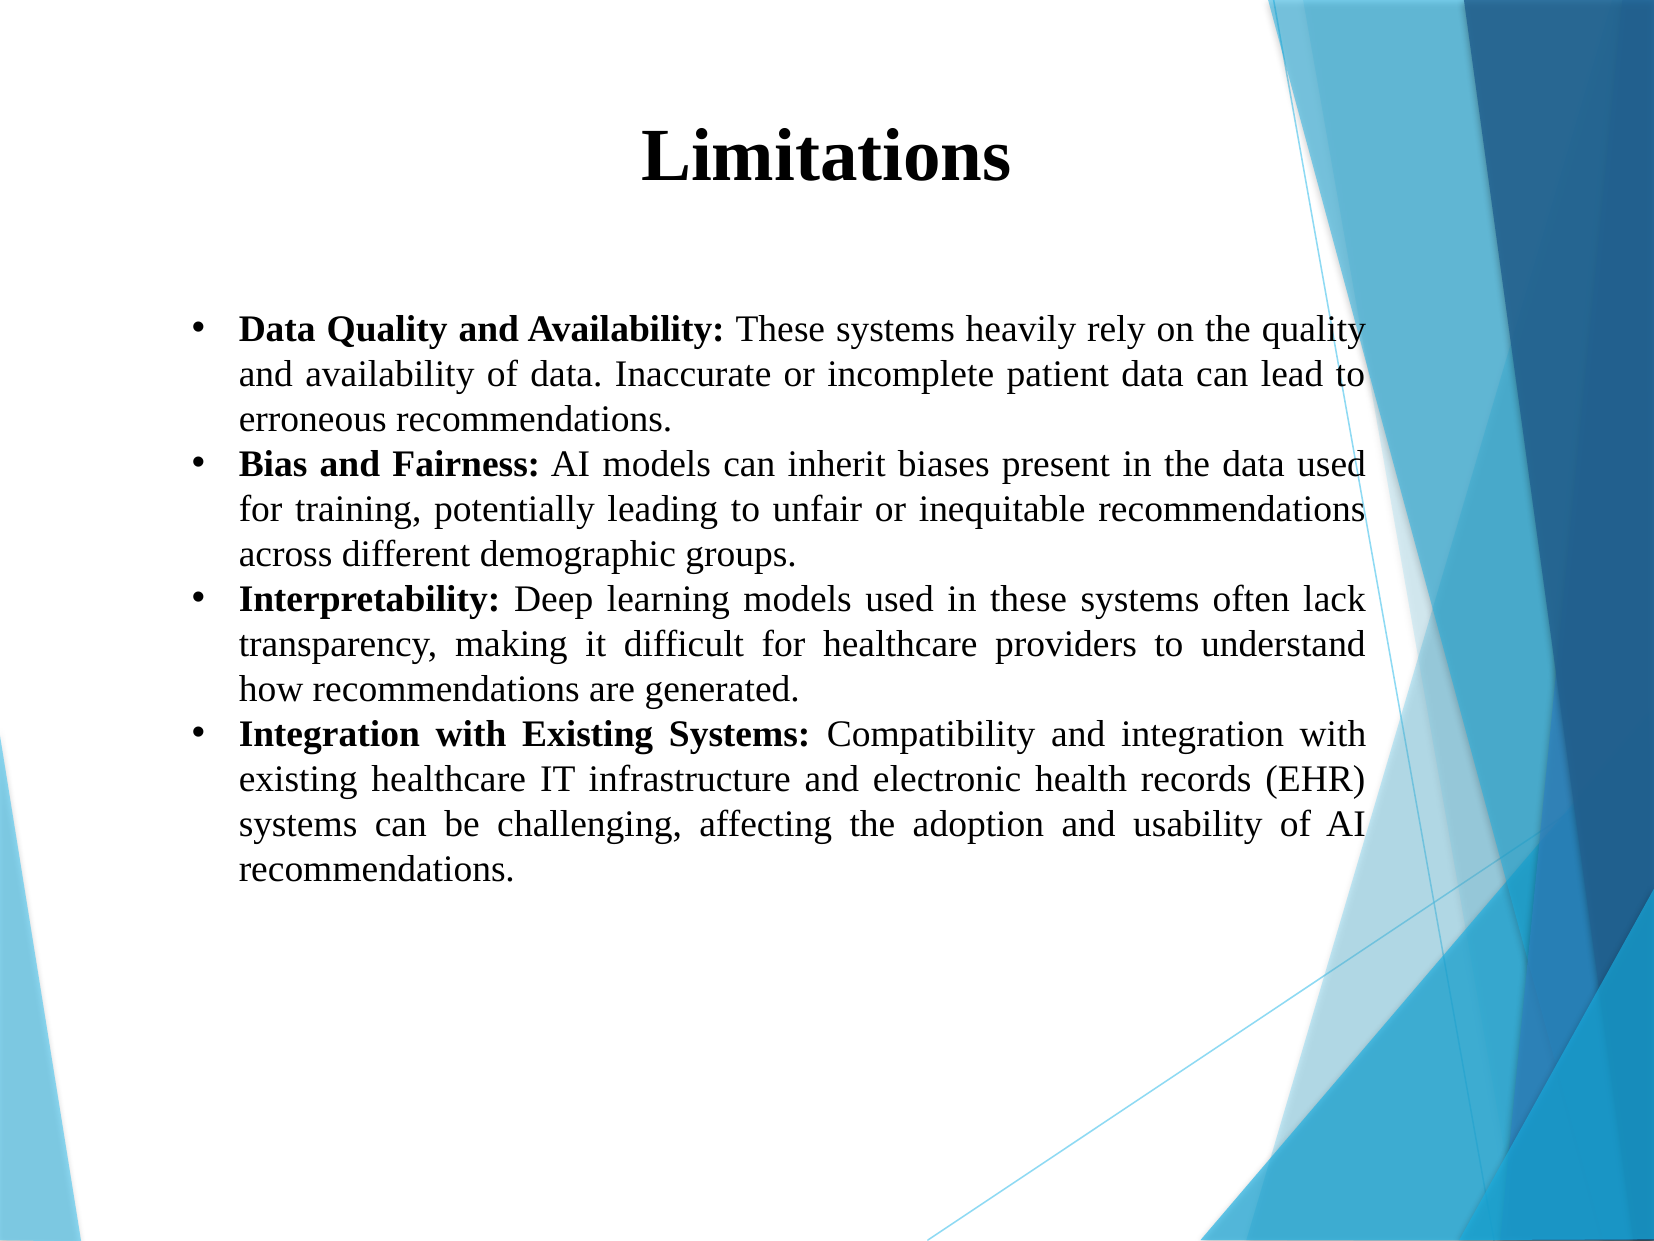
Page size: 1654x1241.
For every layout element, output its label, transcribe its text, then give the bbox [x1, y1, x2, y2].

text_box Data Quality and Availability: These systems heavily rely on the quality and availability of data. Inaccurate or incomplete patient data can lead to erroneous recommendations. Bias and Fairness: AI models can inherit biases present in the data used for training, potentially leading to unfair or inequitable recommendations across different demographic groups. Interpretability: Deep learning models used in these systems often lack transparency, making it difficult for healthcare providers to understand how recommendations are generated. Integration with Existing Systems: Compatibility and integration with existing healthcare IT infrastructure and electronic health records (EHR) systems can be challenging, affecting the adoption and usability of AI recommendations. [177, 296, 1382, 944]
text_box [82, 290, 1571, 1109]
text_box Limitations [82, 49, 1571, 257]
